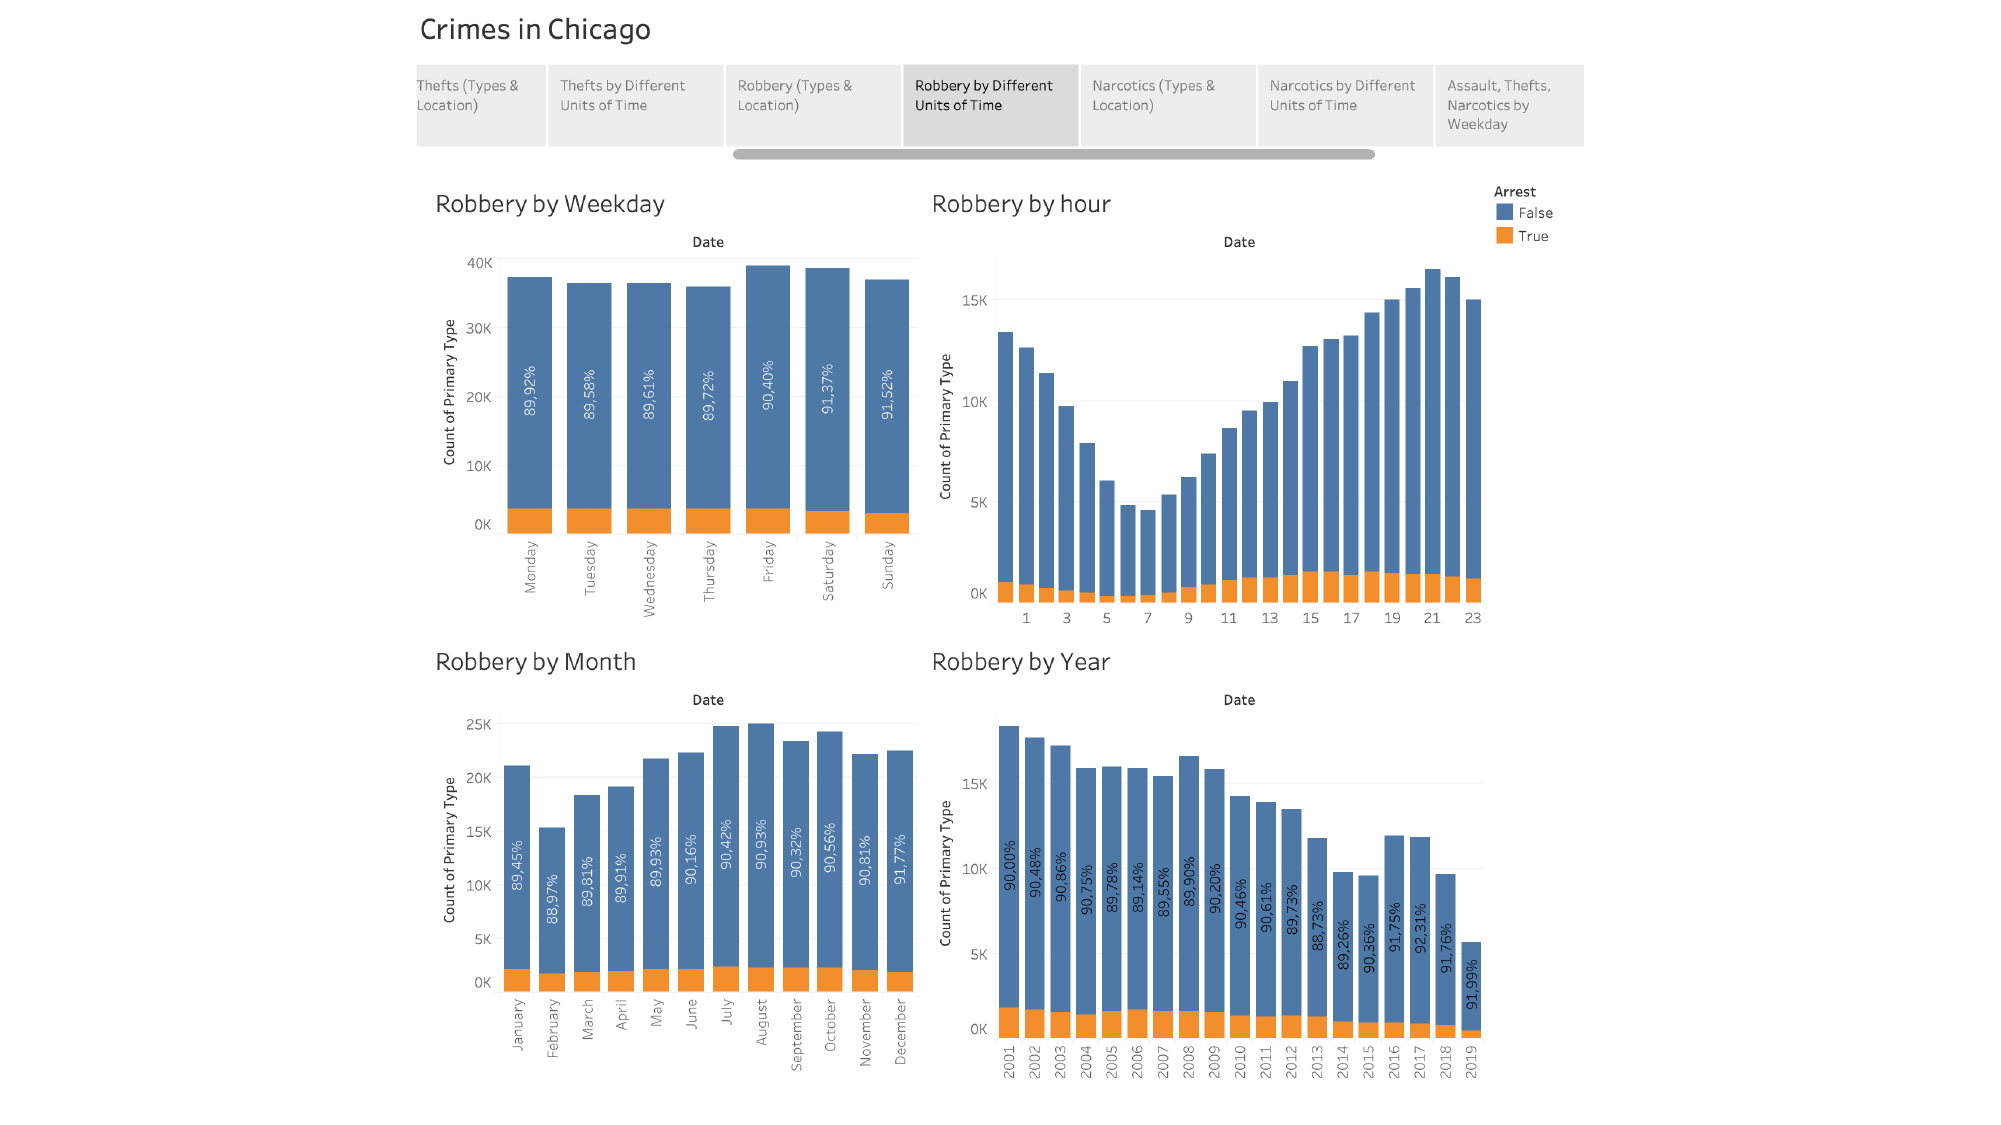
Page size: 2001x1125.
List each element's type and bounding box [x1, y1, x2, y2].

picture [407, 0, 1593, 1125]
